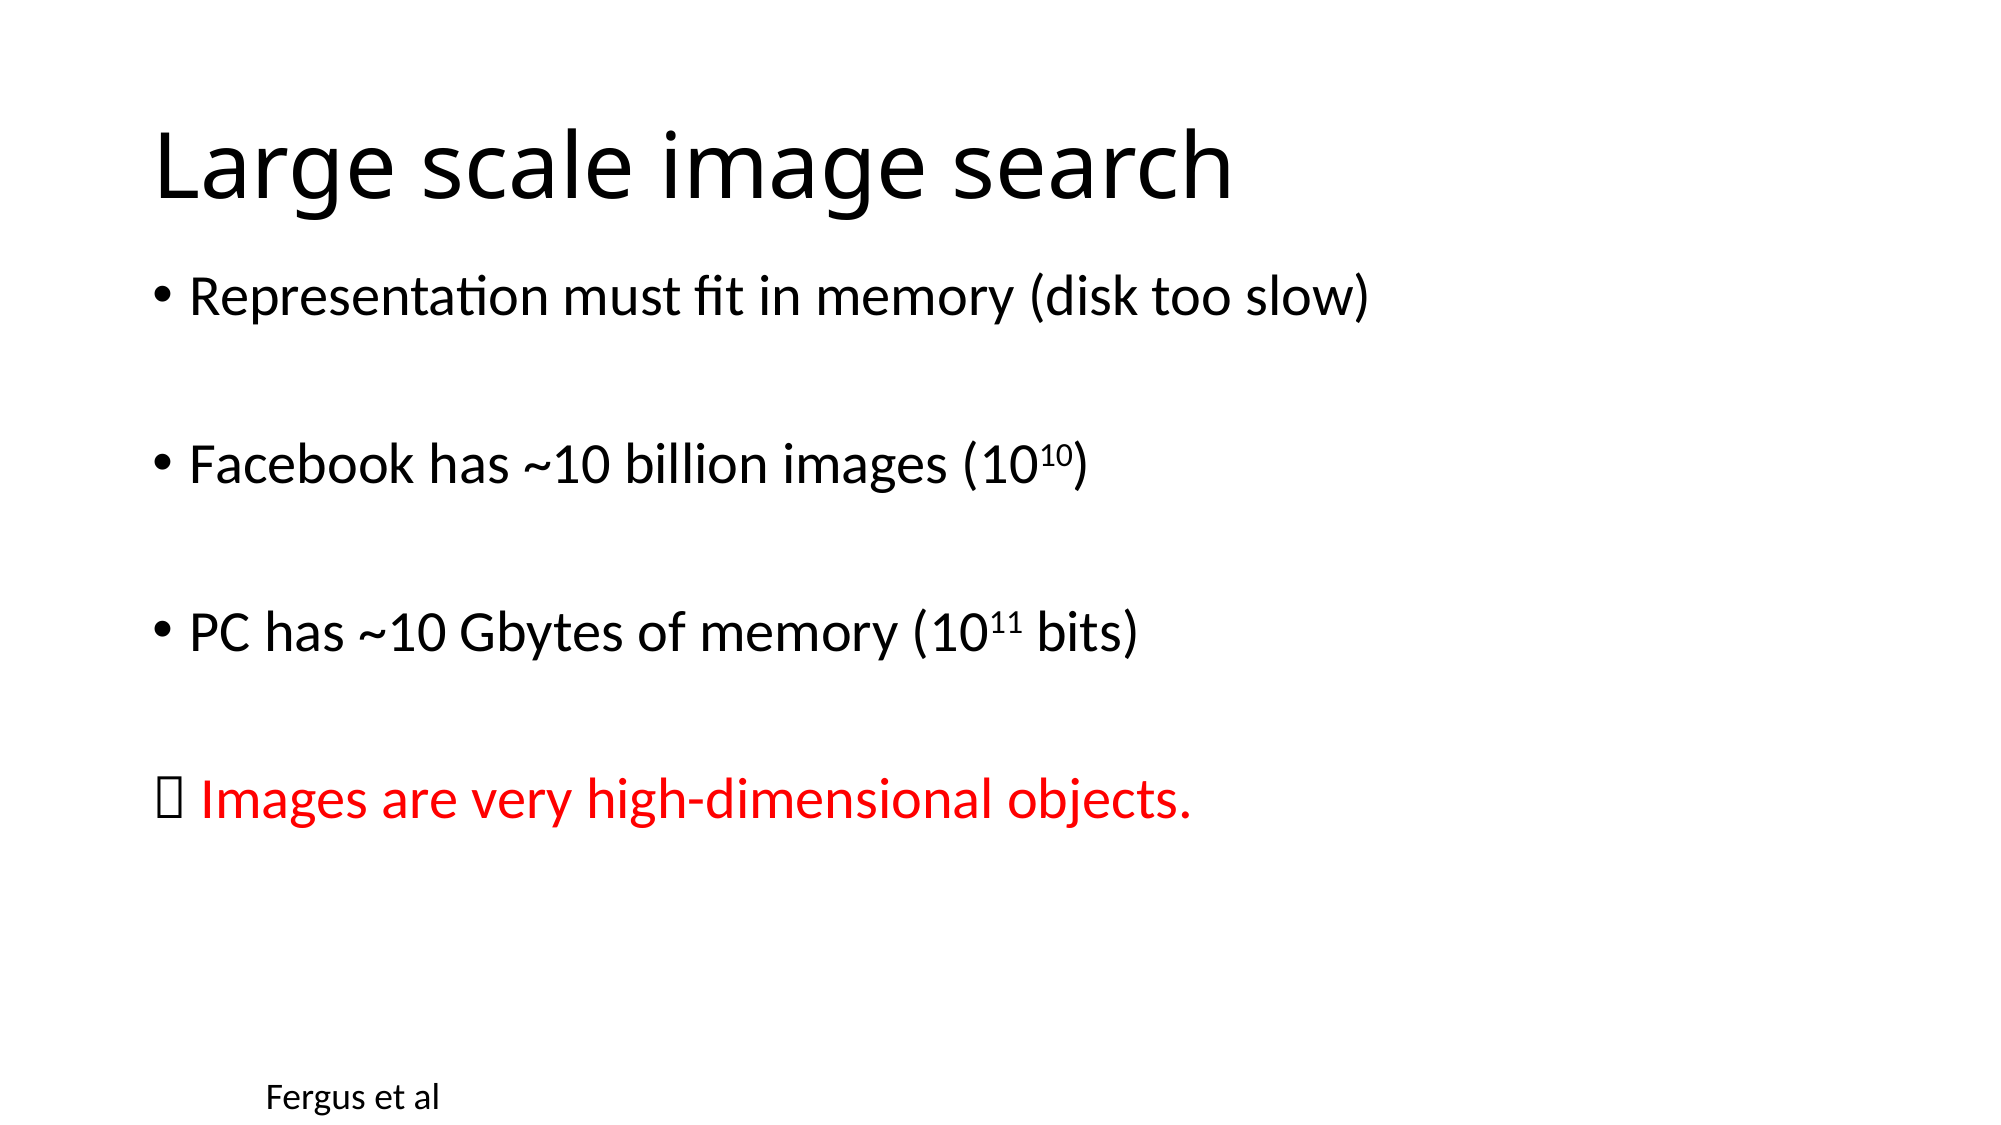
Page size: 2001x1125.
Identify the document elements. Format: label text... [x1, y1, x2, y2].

text_box Fergus et al [251, 1064, 456, 1125]
list Representation must fit in memory (disk too slow) Facebook has ~10 billion images (1010) PC has ~10 Gbytes of memory (1011 bits)  Images are very high-dimensional objects. [137, 258, 1613, 1001]
title Large scale image search [137, 59, 1863, 278]
